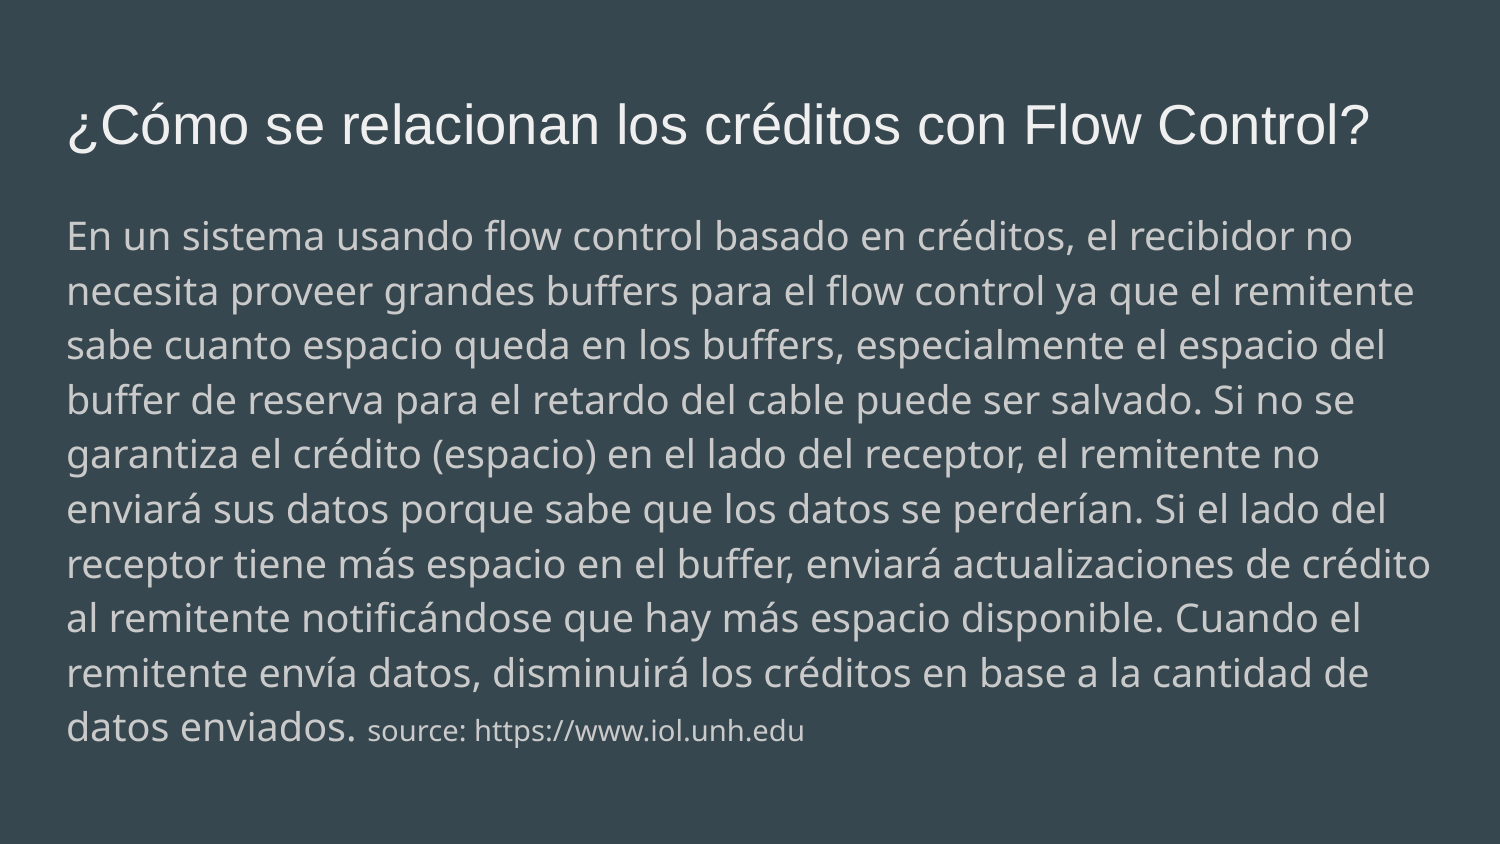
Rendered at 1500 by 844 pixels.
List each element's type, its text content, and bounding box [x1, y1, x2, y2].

title ¿Cómo se relacionan los créditos con Flow Control? [51, 72, 1449, 167]
list En un sistema usando flow control basado en créditos, el recibidor no necesita proveer grandes buffers para el flow control ya que el remitente sabe cuanto espacio queda en los buffers, especialmente el espacio del buffer de reserva para el retardo del cable puede ser salvado. Si no se garantiza el crédito (espacio) en el lado del receptor, el remitente no enviará sus datos porque sabe que los datos se perderían. Si el lado del receptor tiene más espacio en el buffer, enviará actualizaciones de crédito al remitente notificándose que hay más espacio disponible. Cuando el remitente envía datos, disminuirá los créditos en base a la cantidad de datos enviados. source: https://www.iol.unh.edu [51, 189, 1449, 750]
